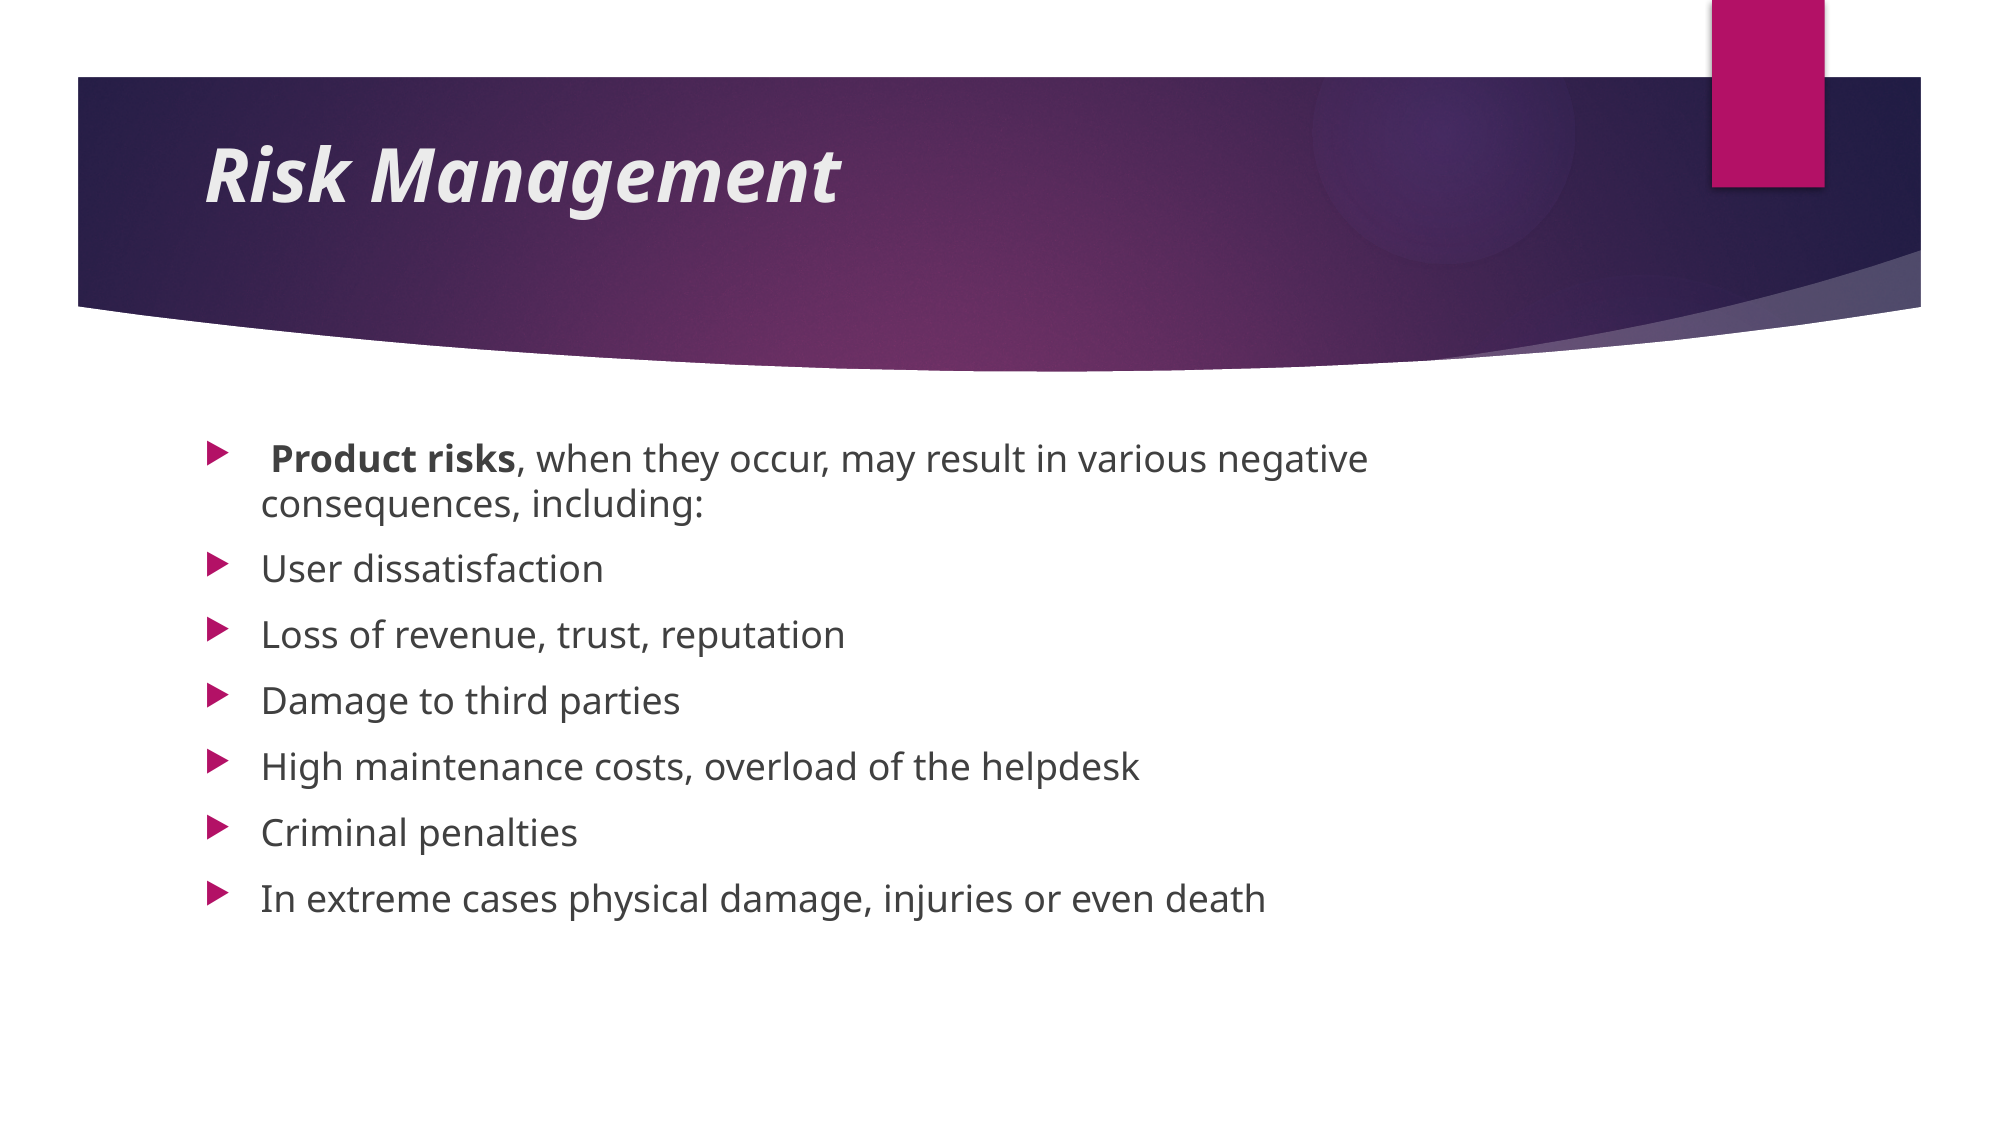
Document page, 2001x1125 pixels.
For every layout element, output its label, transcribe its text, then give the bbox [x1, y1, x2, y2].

list Product risks, when they occur, may result in various negative consequences, including: User dissatisfaction Loss of revenue, trust, reputation Damage to third parties High maintenance costs, overload of the helpdesk Criminal penalties In extreme cases physical damage, injuries or even death [189, 427, 1638, 988]
title Risk Management [189, 159, 1627, 276]
